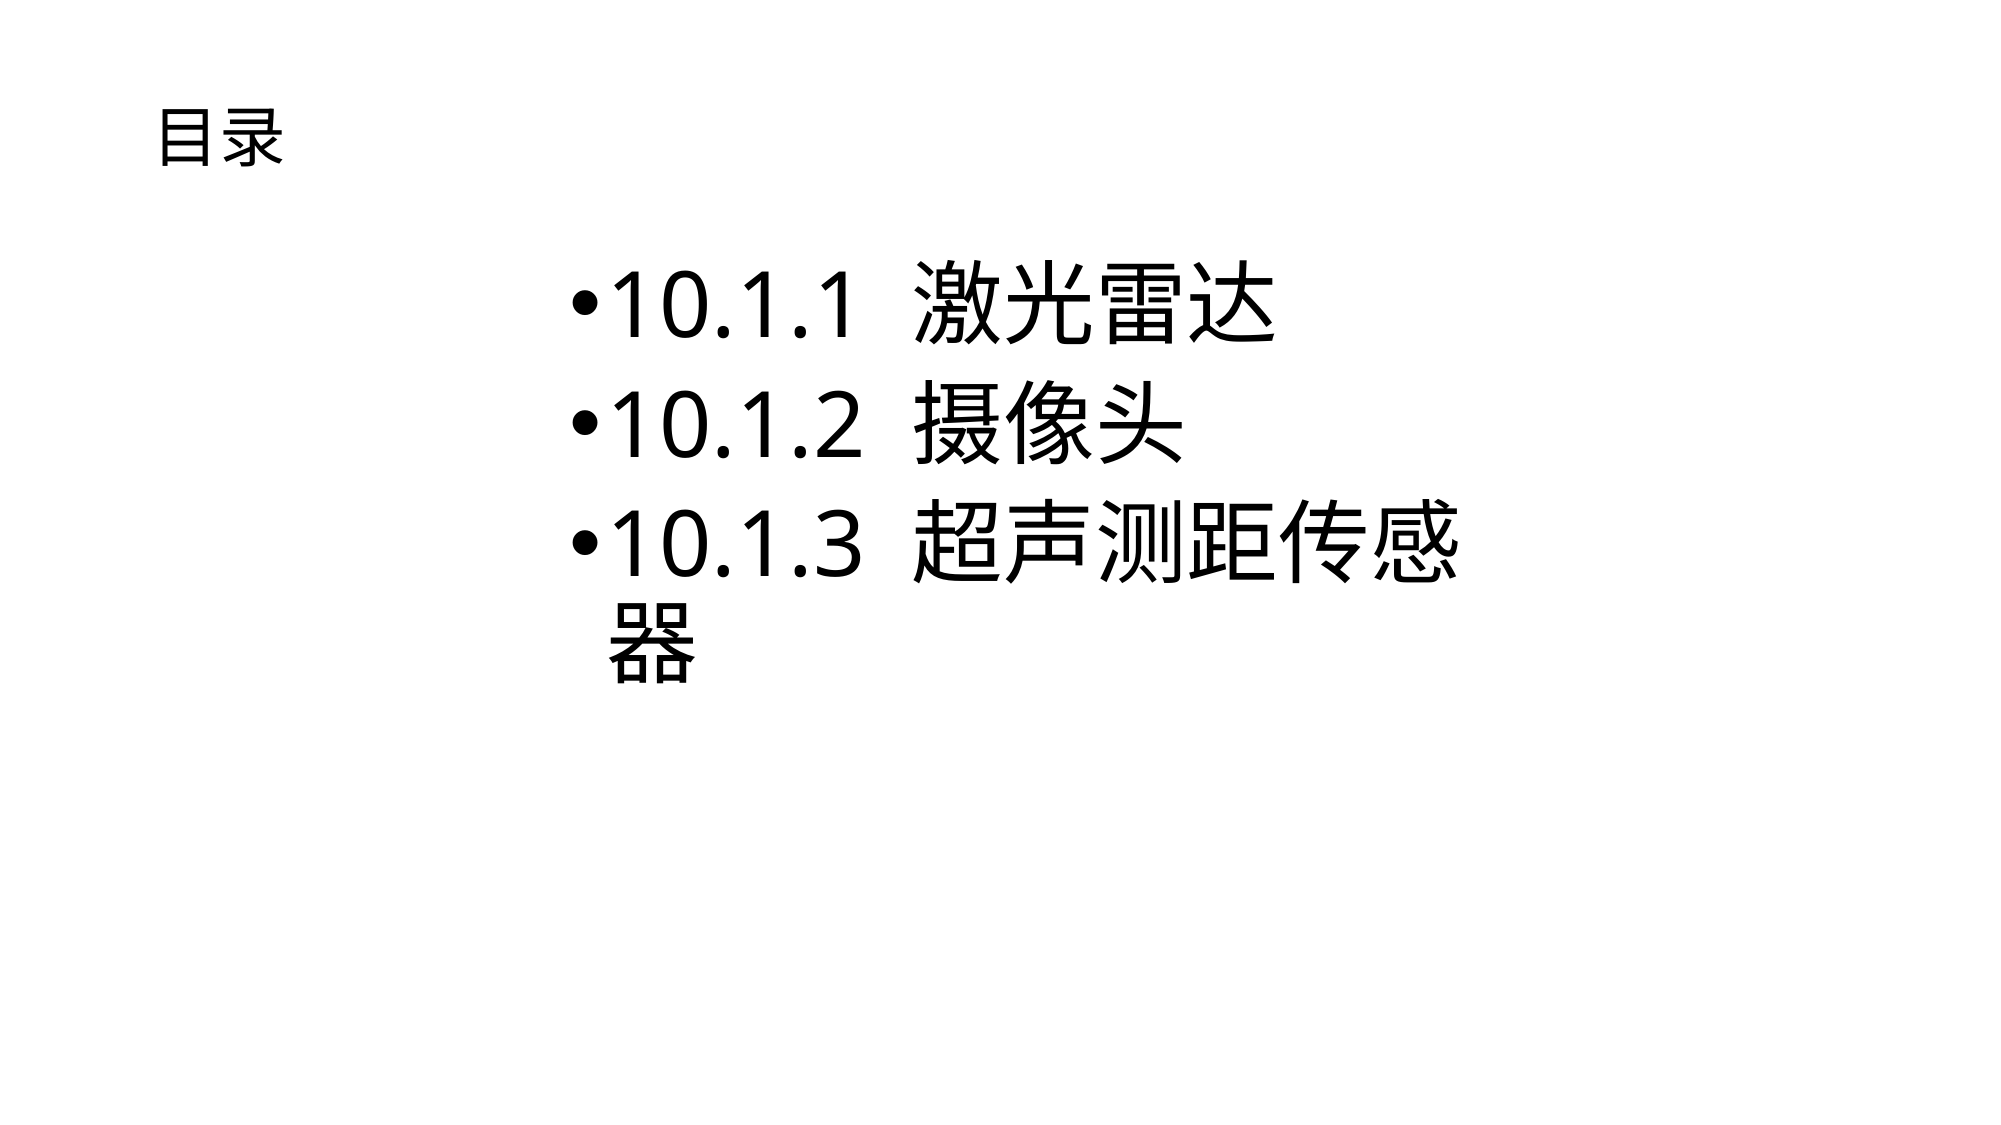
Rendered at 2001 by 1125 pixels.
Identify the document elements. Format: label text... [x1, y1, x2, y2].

list 10.1.1 激光雷达 10.1.2 摄像头 10.1.3 超声测距传感器 [554, 250, 1567, 1050]
title 目录 [137, 75, 783, 184]
